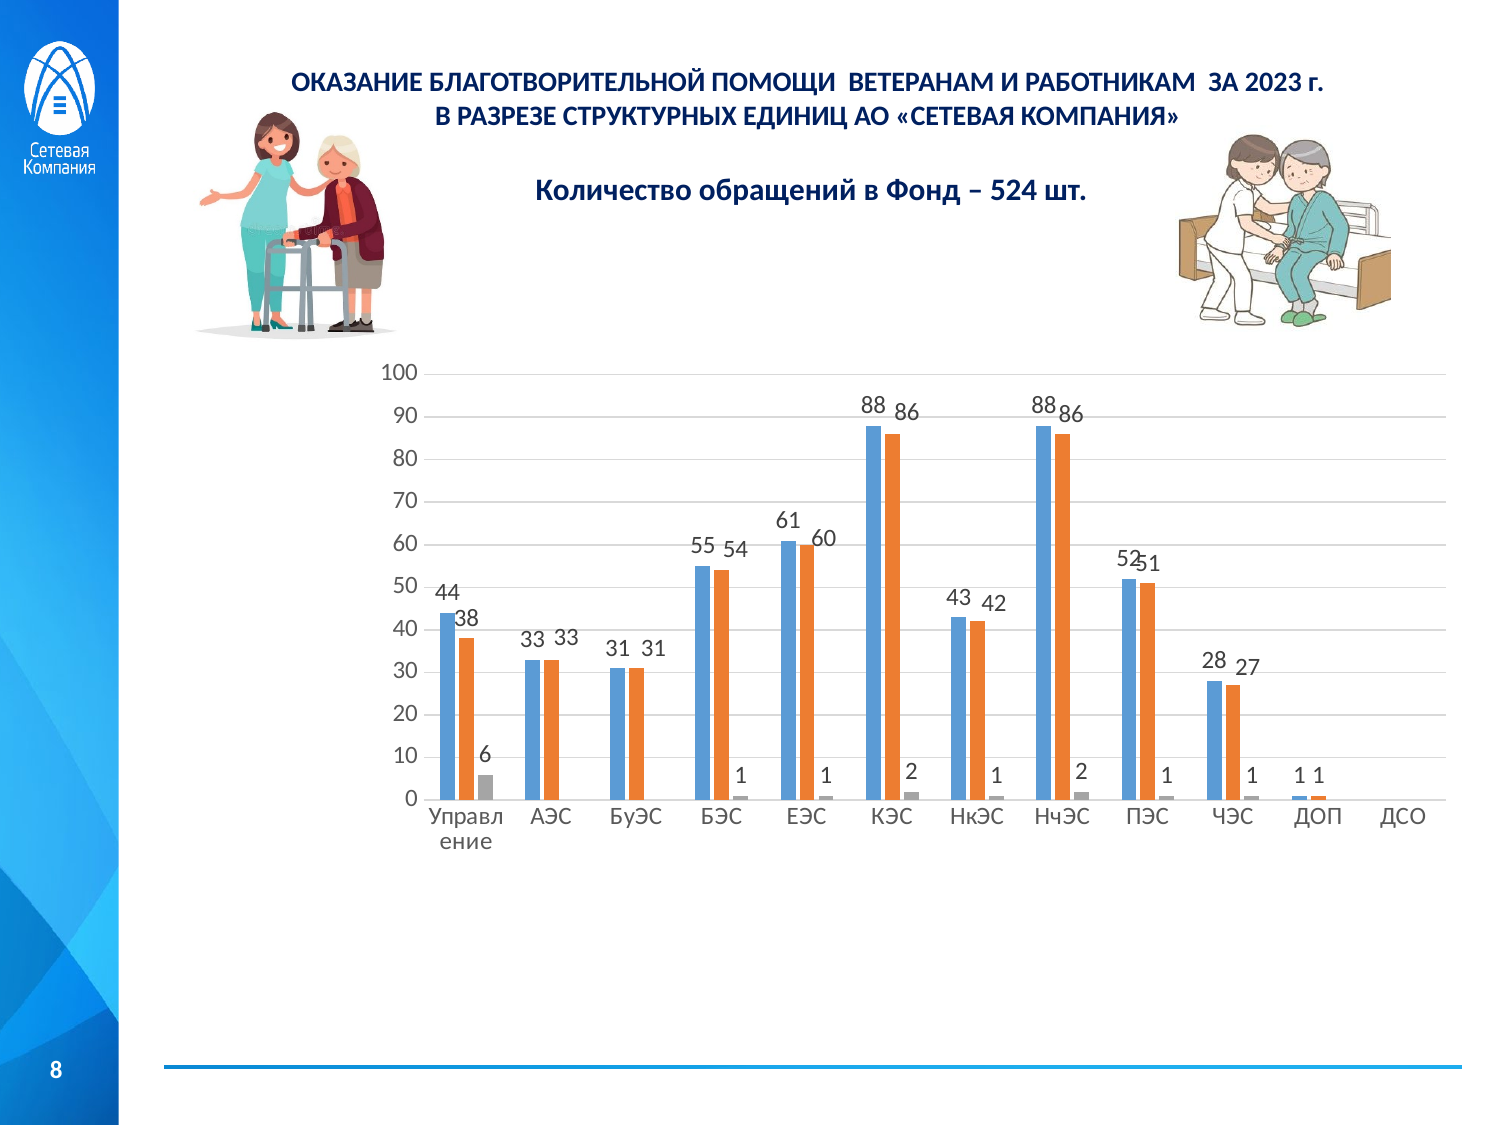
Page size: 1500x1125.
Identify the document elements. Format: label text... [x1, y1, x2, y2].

picture [0, 0, 119, 1125]
picture [171, 101, 420, 350]
slide_number 7 [15, 1038, 98, 1099]
text_box ОКАЗАНИЕ БЛАГОТВОРИТЕЛЬНОЙ ПОМОЩИ ВЕТЕРАНАМ И РАБОТНИКАМ ЗА 2023 г. В РАЗРЕЗЕ СТРУКТУРНЫХ ЕДИНИЦ АО «СЕТЕВАЯ КОМПАНИЯ» Количество обращений в Фонд – 524 шт. [171, 56, 1453, 214]
picture [1175, 125, 1391, 338]
picture [164, 1065, 425, 1069]
chart [194, 338, 1447, 932]
picture [703, 1065, 1462, 1069]
